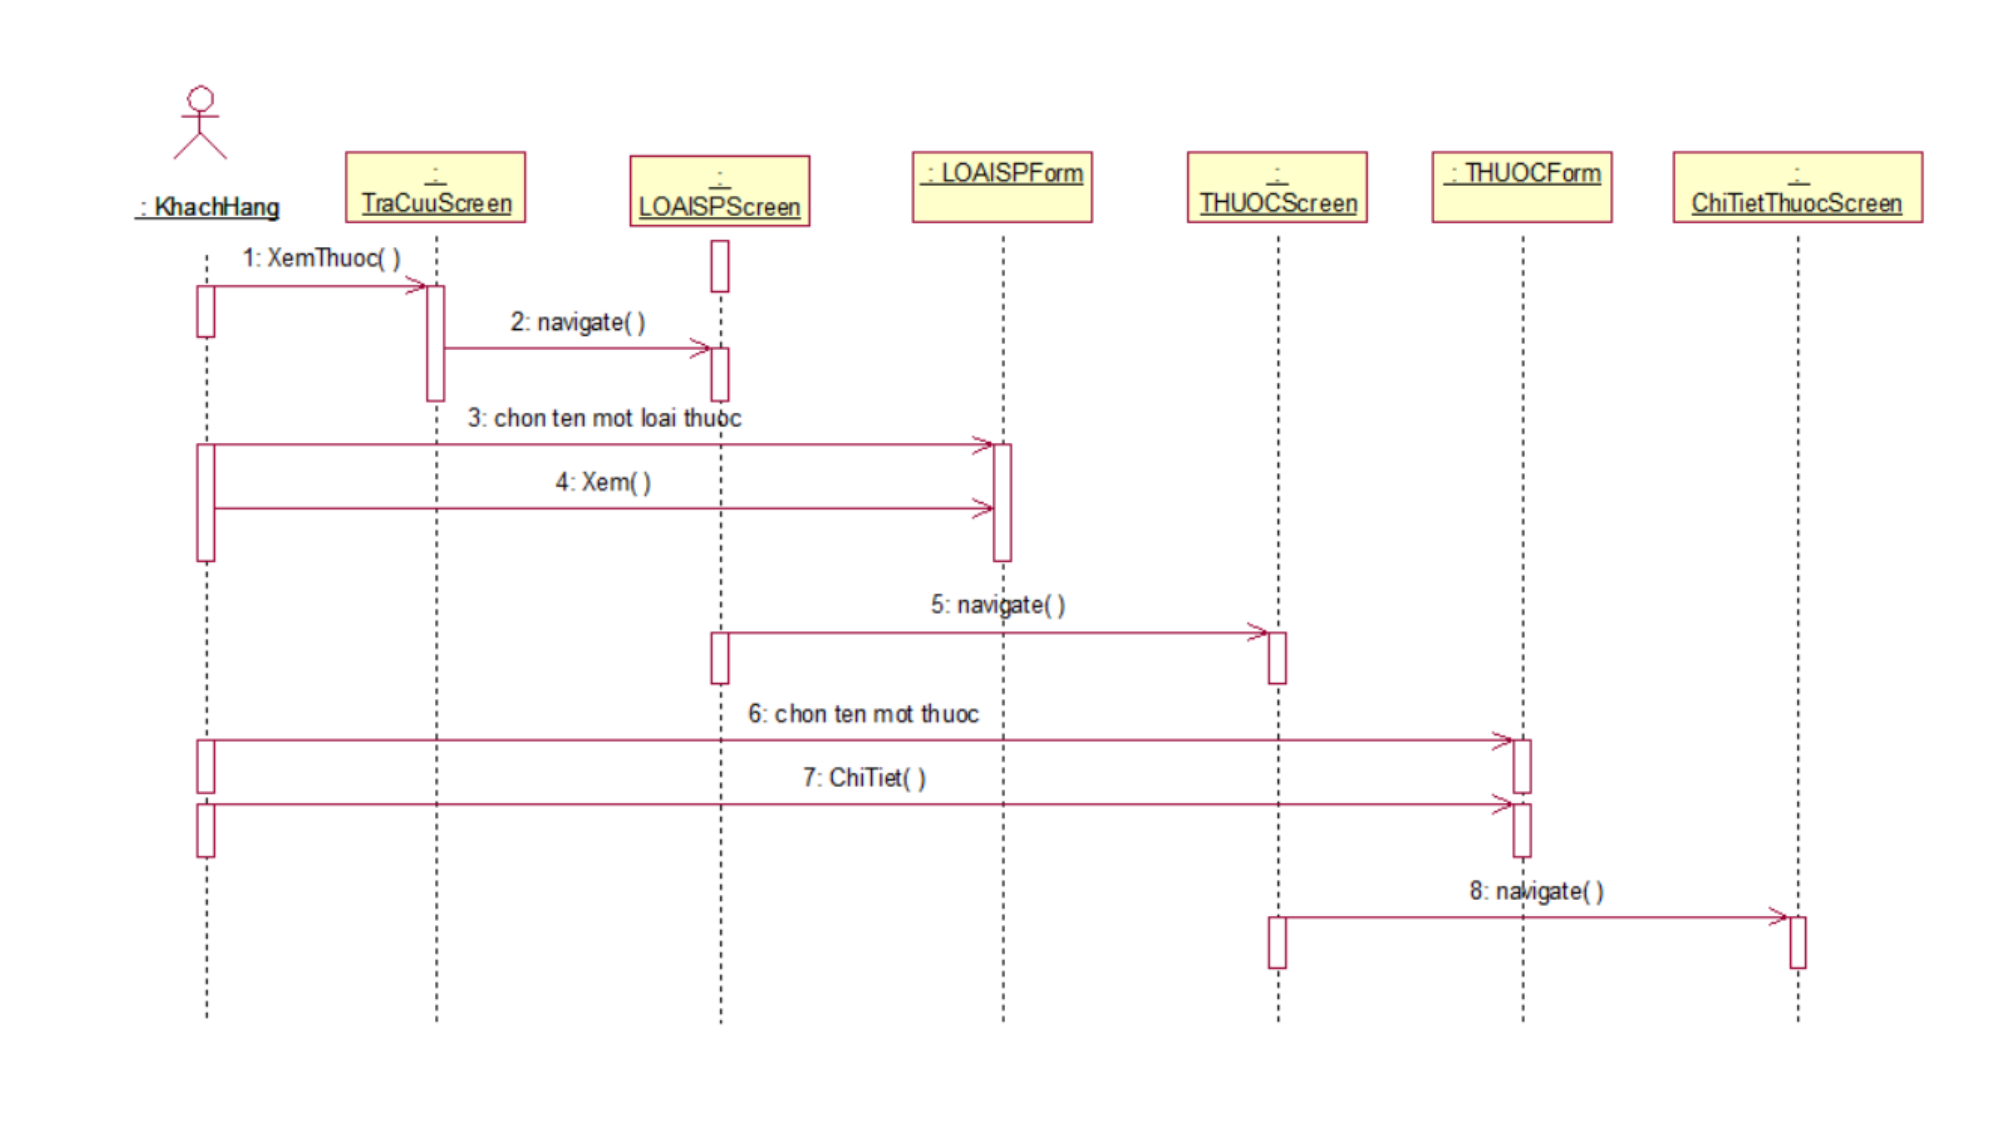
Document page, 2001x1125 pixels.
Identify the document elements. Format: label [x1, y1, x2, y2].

picture [118, 59, 1962, 1041]
